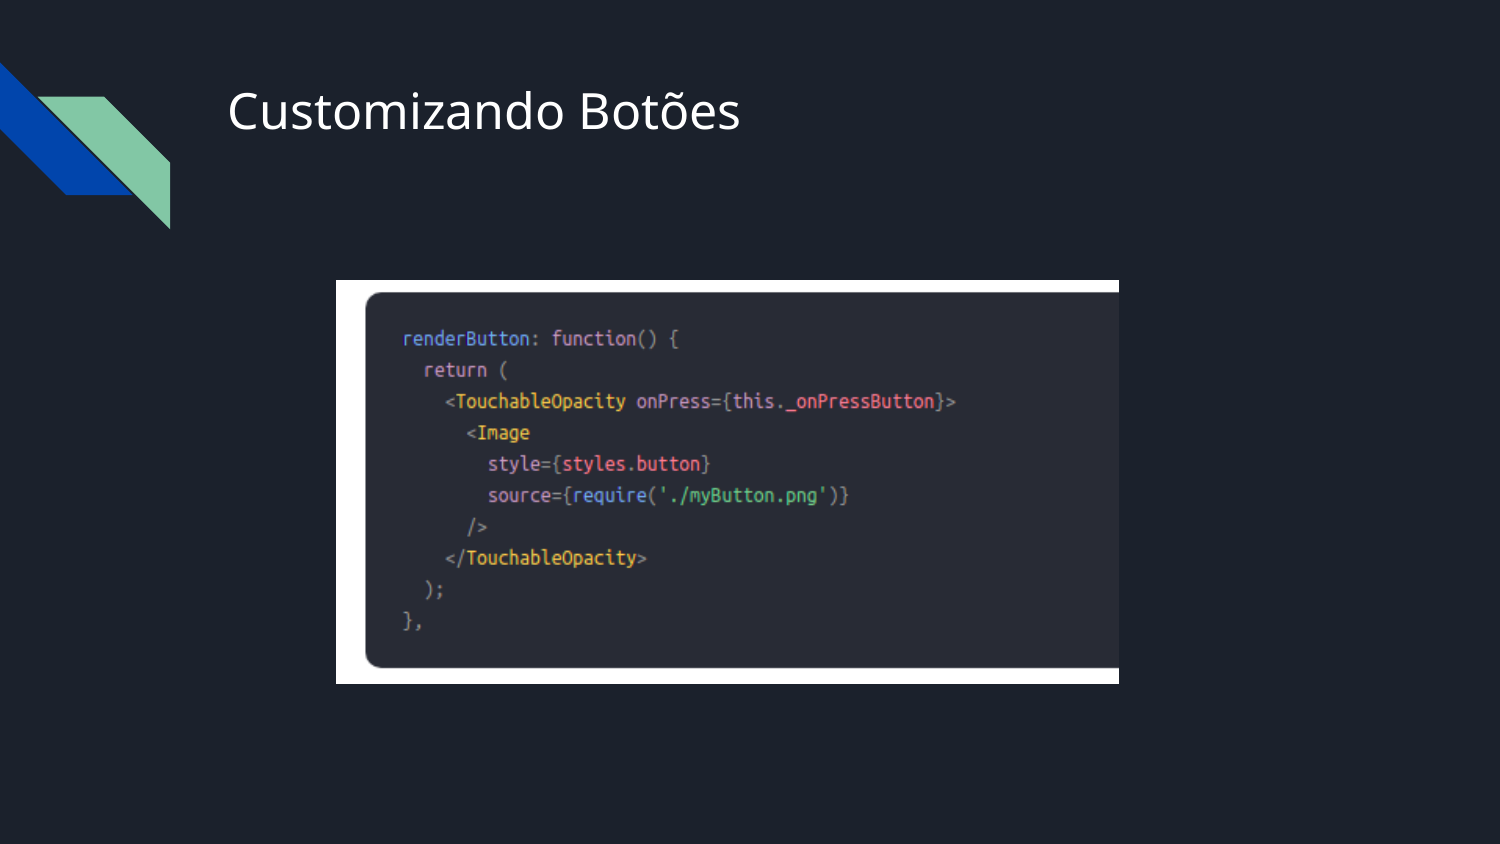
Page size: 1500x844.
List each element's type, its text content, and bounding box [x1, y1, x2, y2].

picture [336, 279, 1119, 684]
title Customizando Botões [212, 64, 1368, 215]
